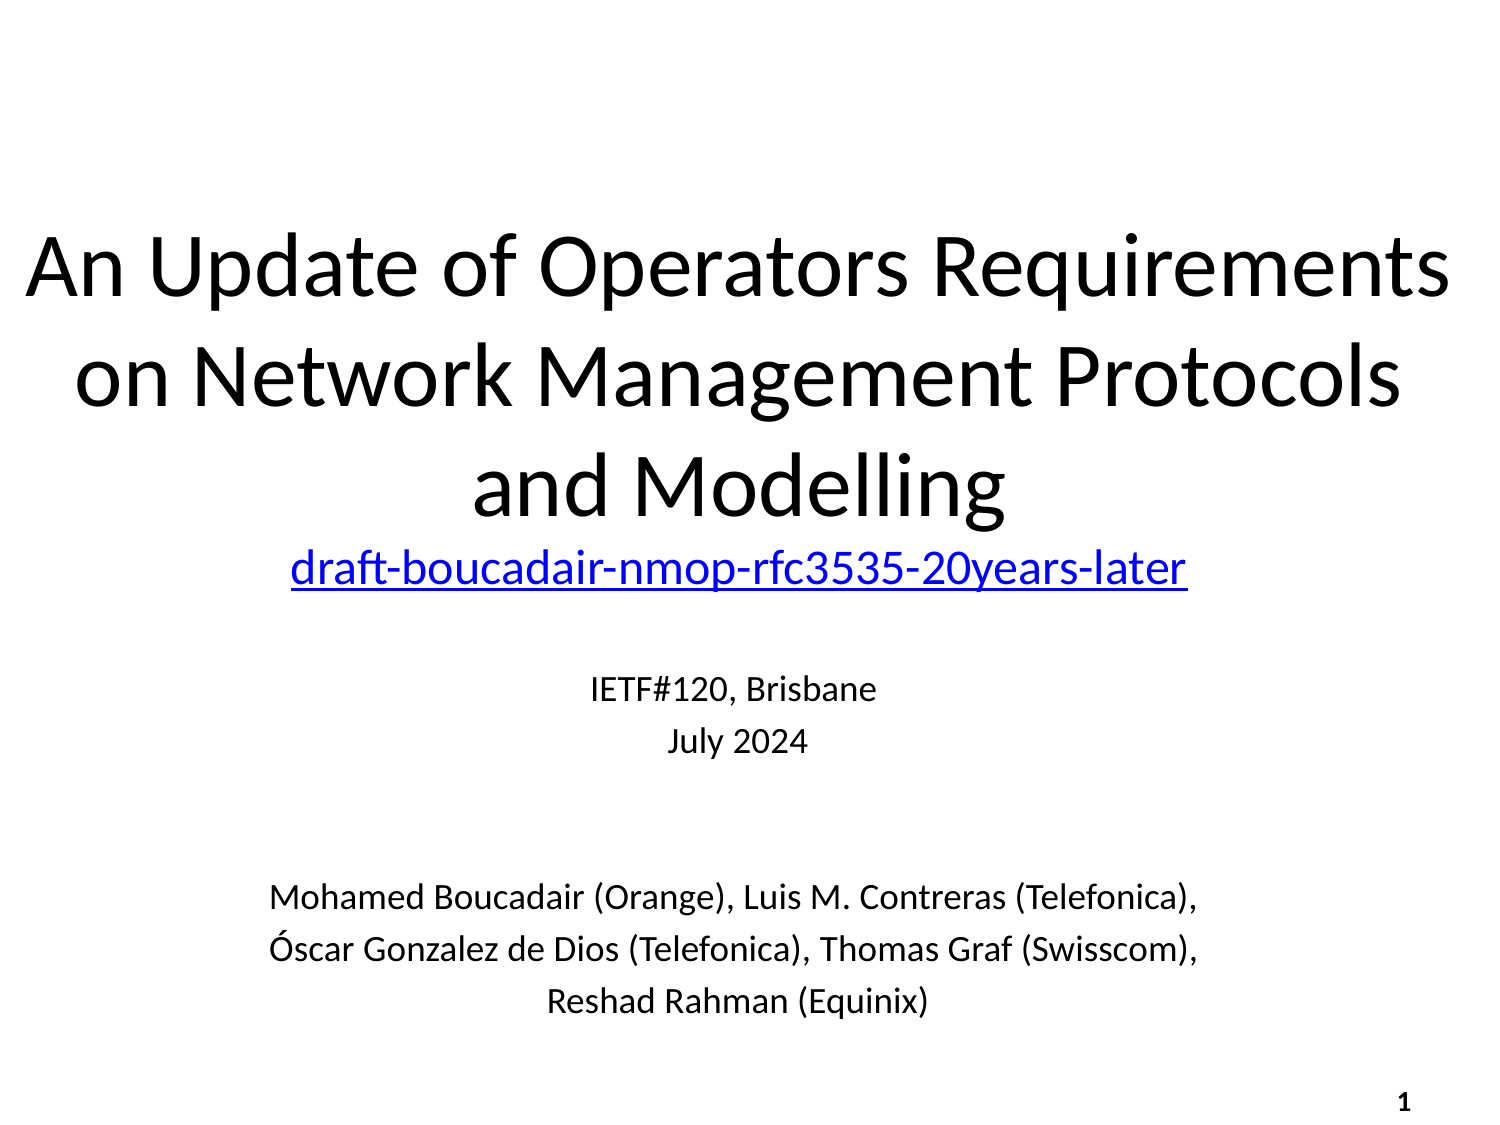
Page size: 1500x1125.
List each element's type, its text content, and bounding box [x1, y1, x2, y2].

title An Update of Operators Requirements on Network Management Protocols and Modelling draft-boucadair-nmop-rfc3535-20years-later [4, 172, 1475, 627]
subtitle IETF#120, Brisbane July 2024 Mohamed Boucadair (Orange), Luis M. Contreras (Telefonica), Óscar Gonzalez de Dios (Telefonica), Thomas Graf (Swisscom), Reshad Rahman (Equinix) [41, 656, 1436, 1031]
